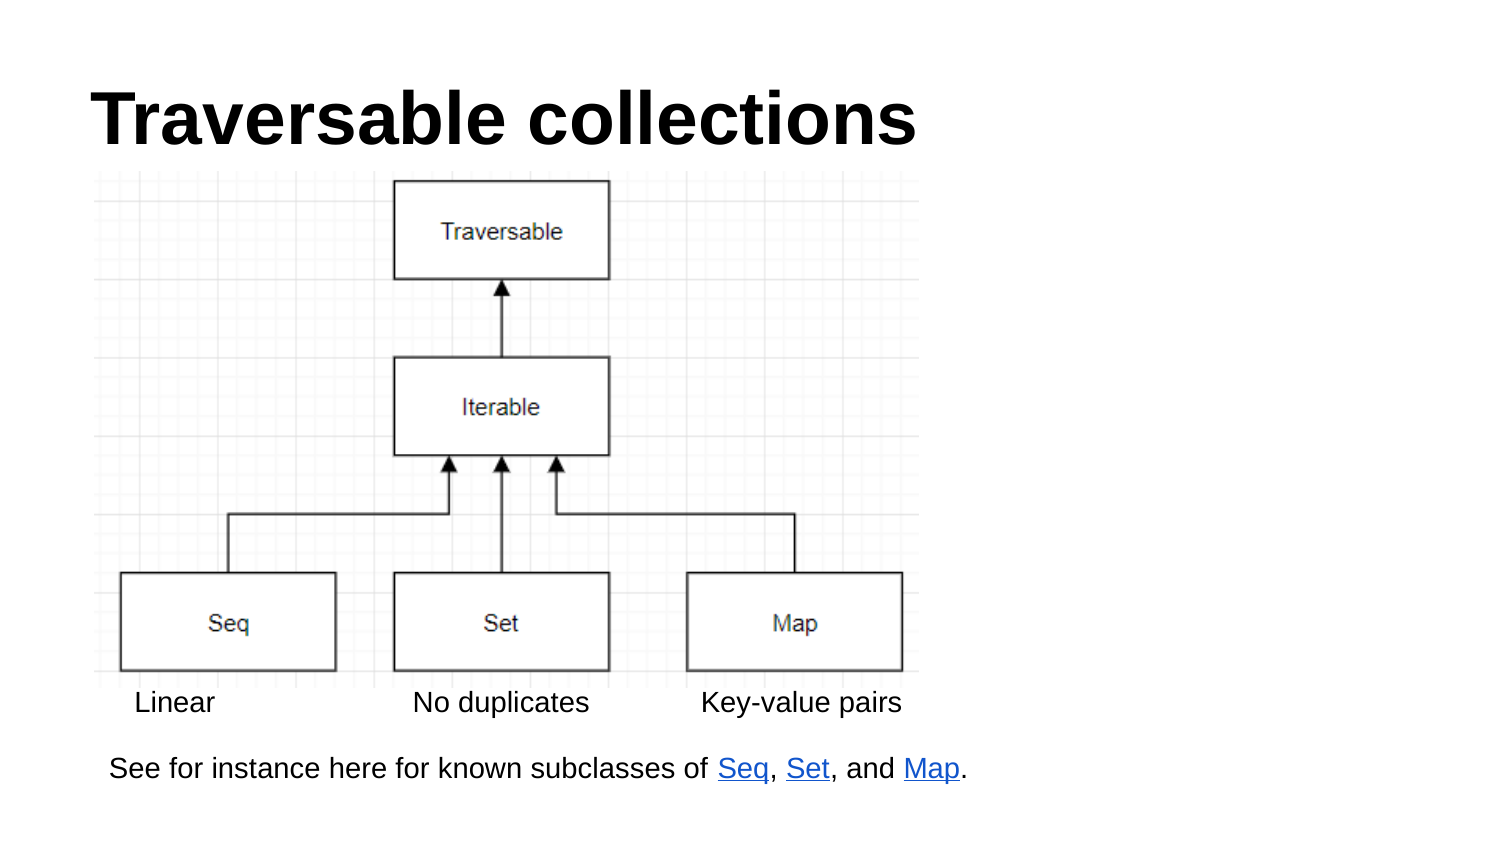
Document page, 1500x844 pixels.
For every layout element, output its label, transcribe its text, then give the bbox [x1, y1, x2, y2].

text_box See for instance here for known subclasses of Seq, Set, and Map. [93, 734, 1061, 809]
text_box Key-value pairs [685, 667, 943, 722]
title Traversable collections [75, 33, 1425, 175]
text_box No duplicates [397, 696, 616, 722]
text_box Linear [119, 696, 294, 722]
picture [93, 171, 920, 688]
